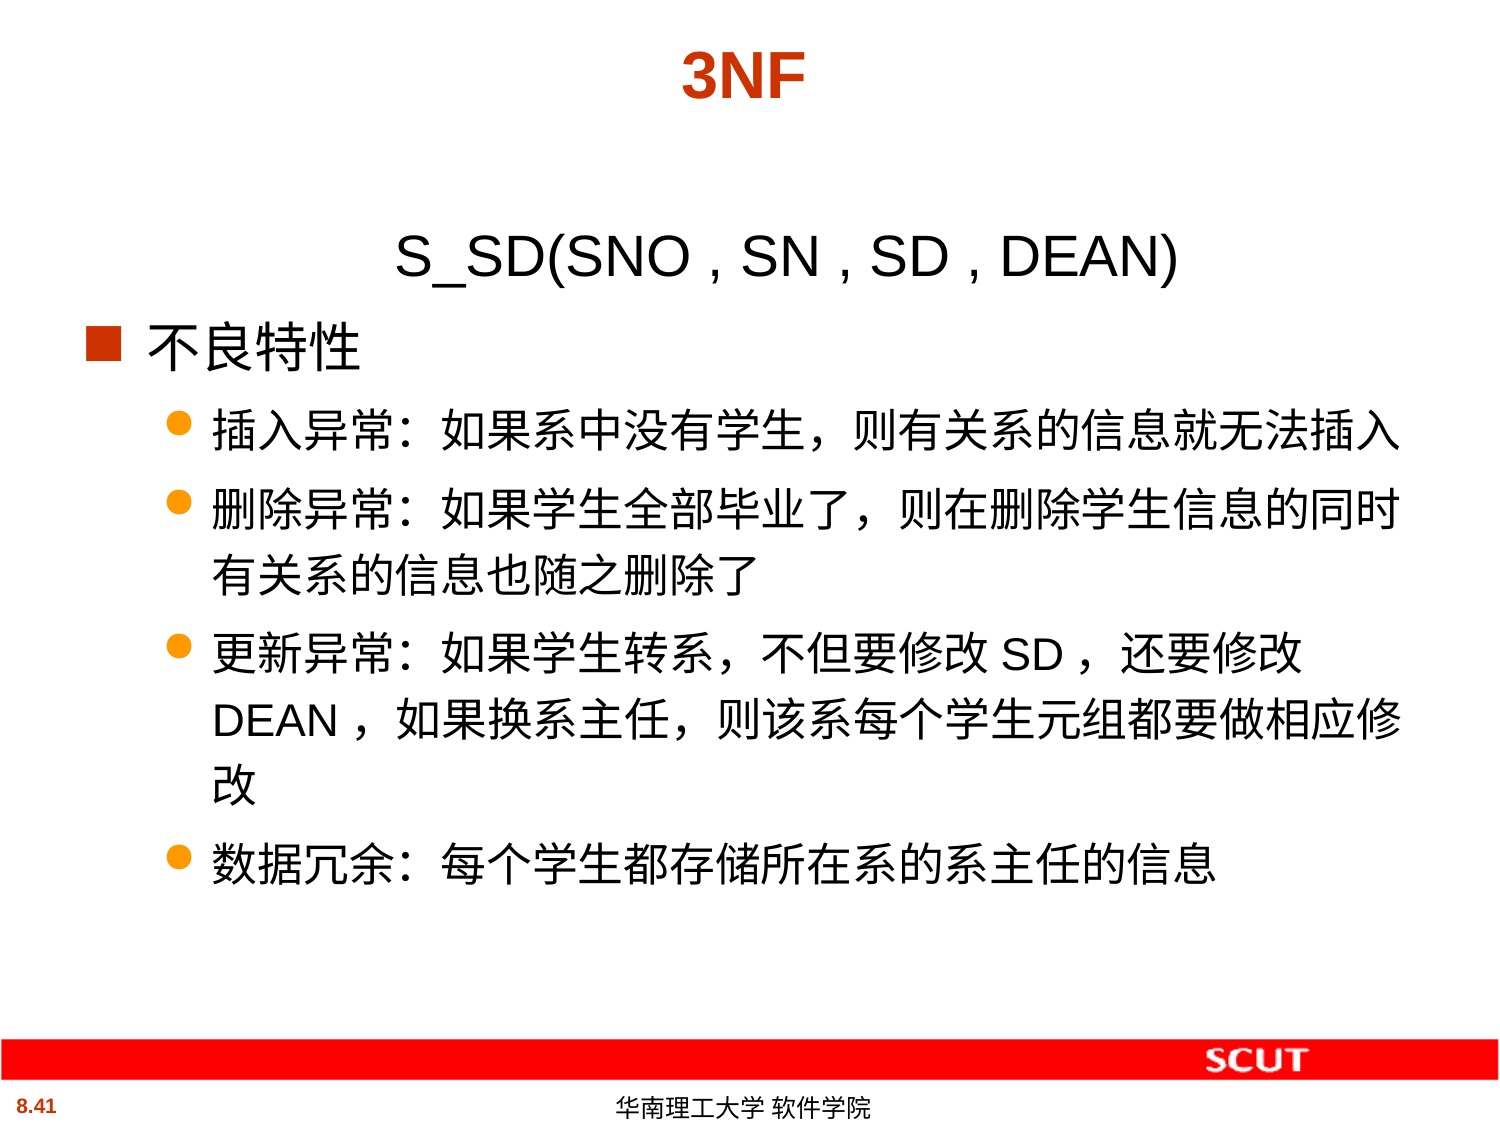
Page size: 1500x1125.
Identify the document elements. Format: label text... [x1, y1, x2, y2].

picture [0, 1038, 1500, 1083]
list S_SD(SNO , SN , SD , DEAN) 不良特性 插入异常：如果系中没有学生，则有关系的信息就无法插入 删除异常：如果学生全部毕业了，则在删除学生信息的同时有关系的信息也随之删除了 更新异常：如果学生转系，不但要修改SD，还要修改DEAN，如果换系主任，则该系每个学生元组都要做相应修改 数据冗余：每个学生都存储所在系的系主任的信息 [75, 196, 1425, 940]
title 3NF [37, 18, 1452, 120]
